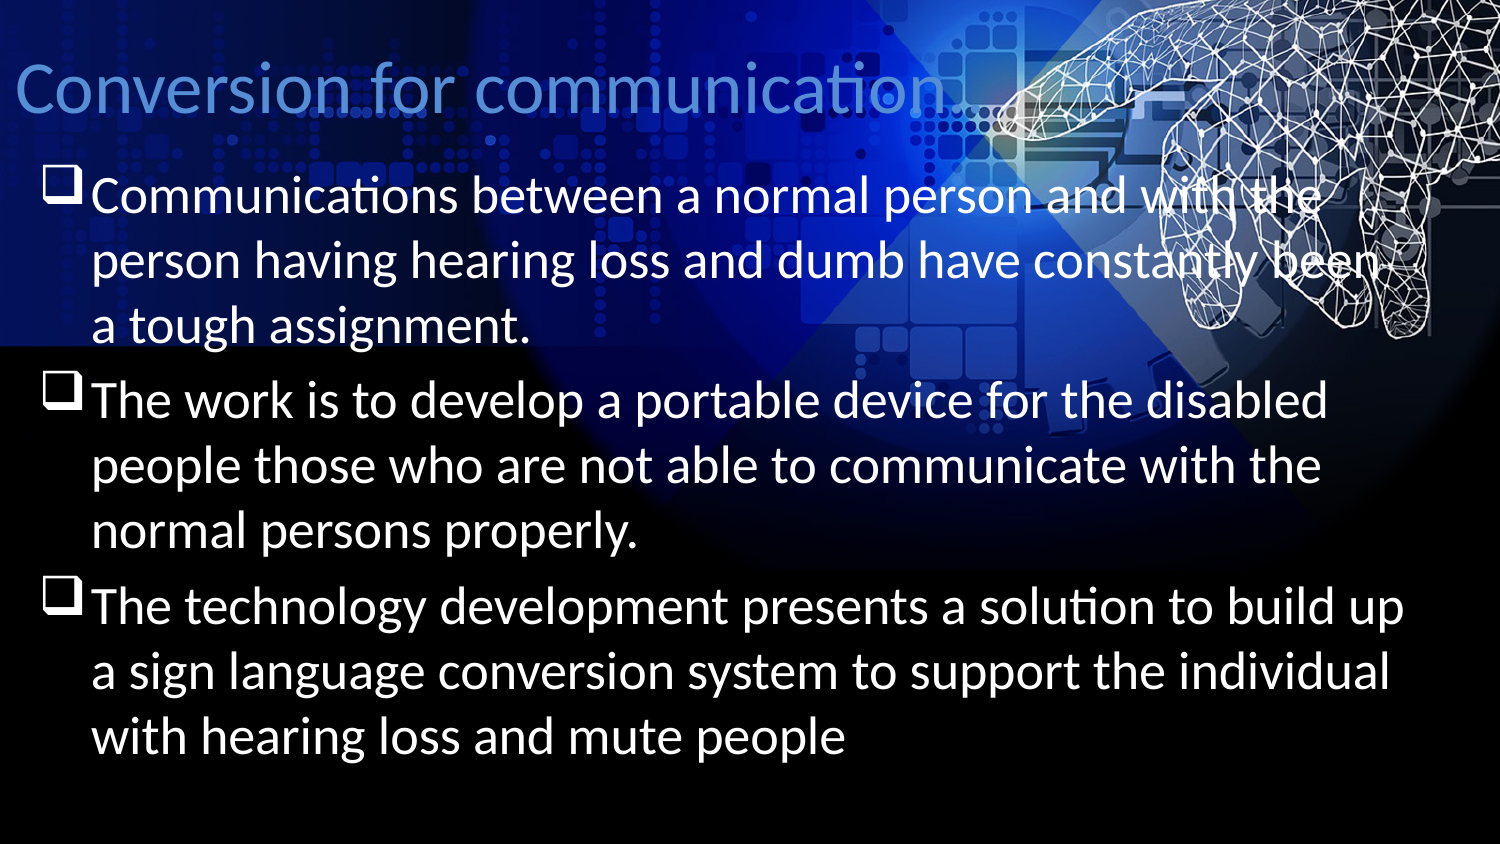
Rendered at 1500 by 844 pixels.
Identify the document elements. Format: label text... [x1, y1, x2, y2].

picture [0, 0, 1500, 844]
list Communications between a normal person and with the person having hearing loss and dumb have constantly been a tough assignment. The work is to develop a portable device for the disabled people those who are not able to communicate with the normal persons properly. The technology development presents a solution to build up a sign language conversion system to support the individual with hearing loss and mute people [23, 151, 1431, 778]
title Conversion for communication.. [0, 21, 1353, 147]
